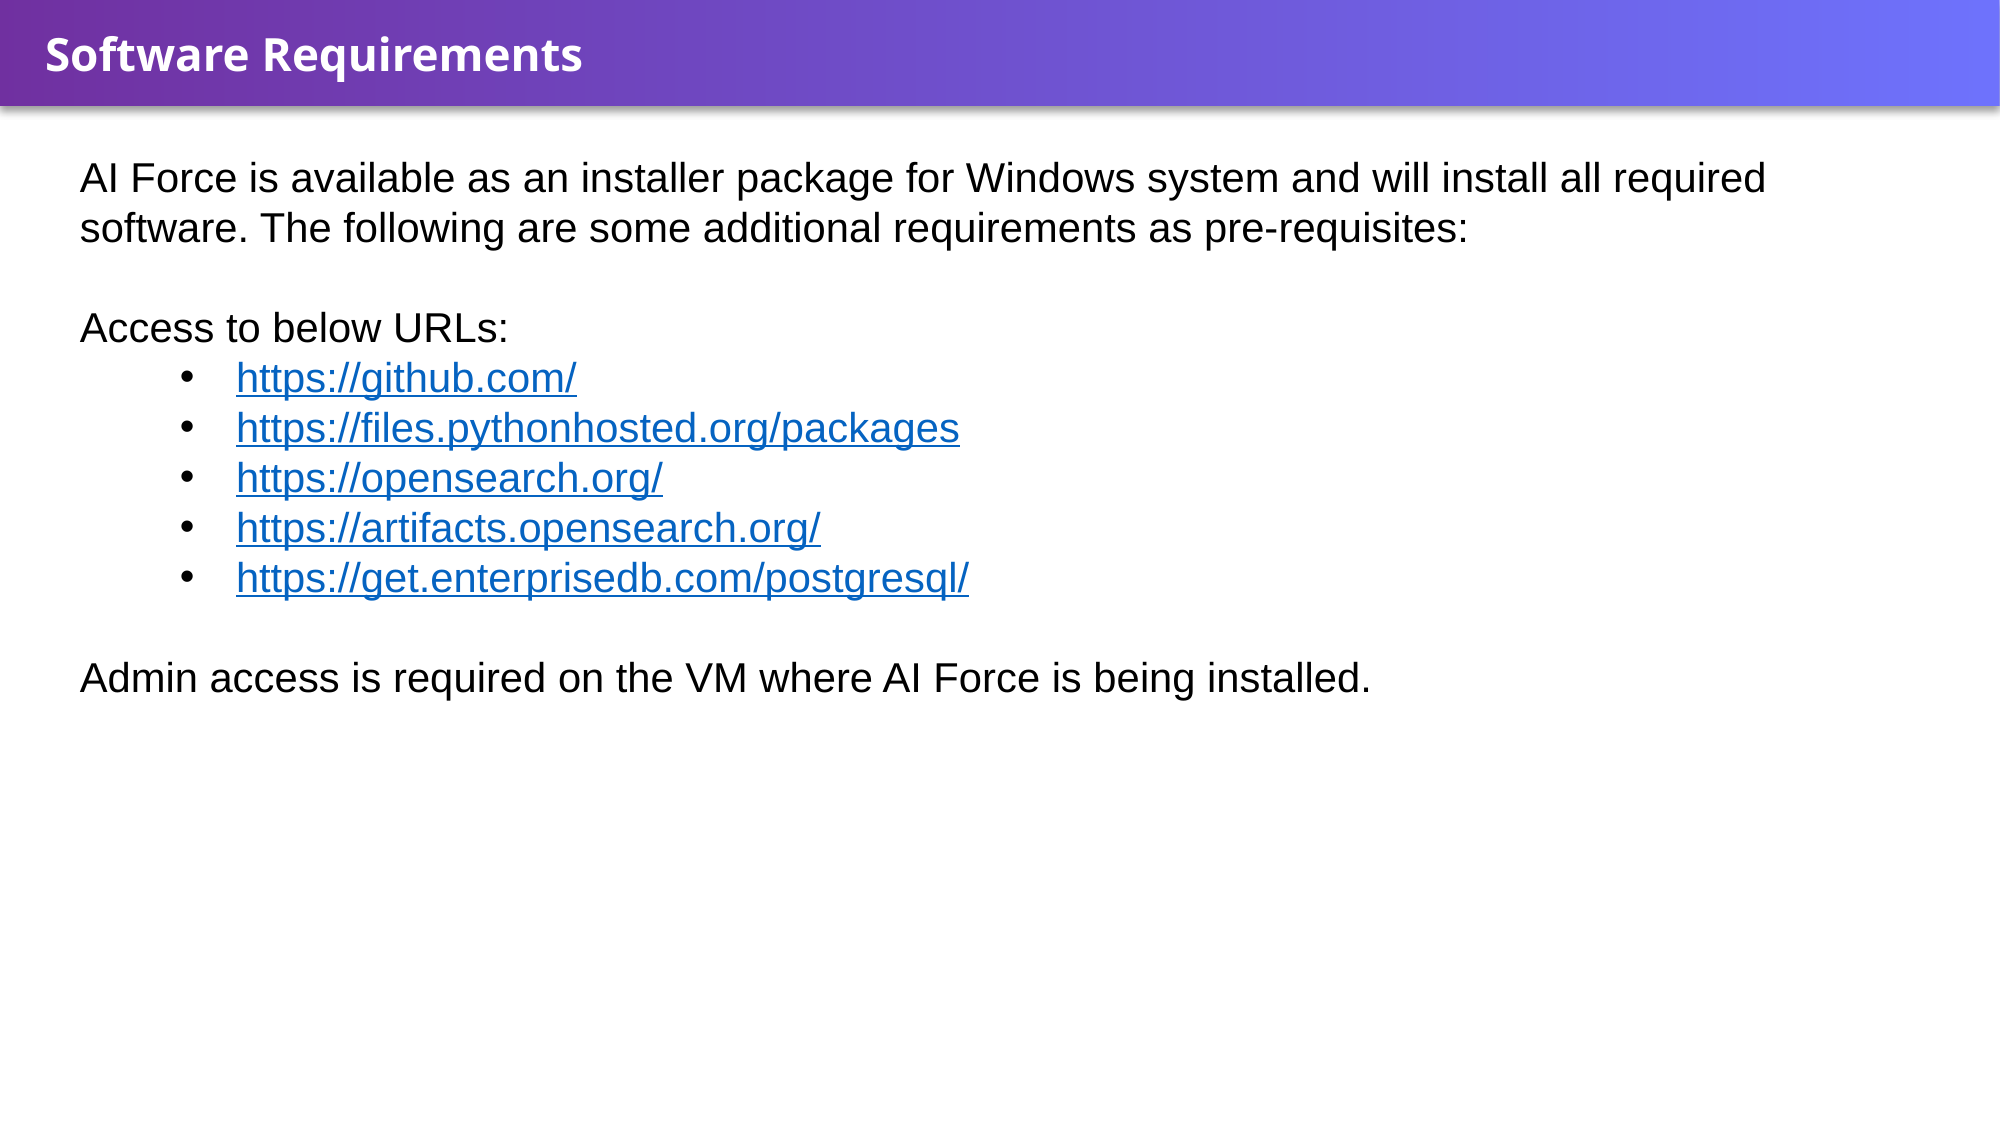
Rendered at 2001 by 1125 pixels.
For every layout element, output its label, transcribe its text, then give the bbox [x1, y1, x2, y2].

text_box AI Force is available as an installer package for Windows system and will install all required software. The following are some additional requirements as pre-requisites: Access to below URLs: https://github.com/ https://files.pythonhosted.org/packages https://opensearch.org/ https://artifacts.opensearch.org/ https://get.enterprisedb.com/postgresql/ Admin access is required on the VM where AI Force is being installed. [65, 143, 1862, 709]
text_box Software Requirements [0, 0, 2000, 106]
